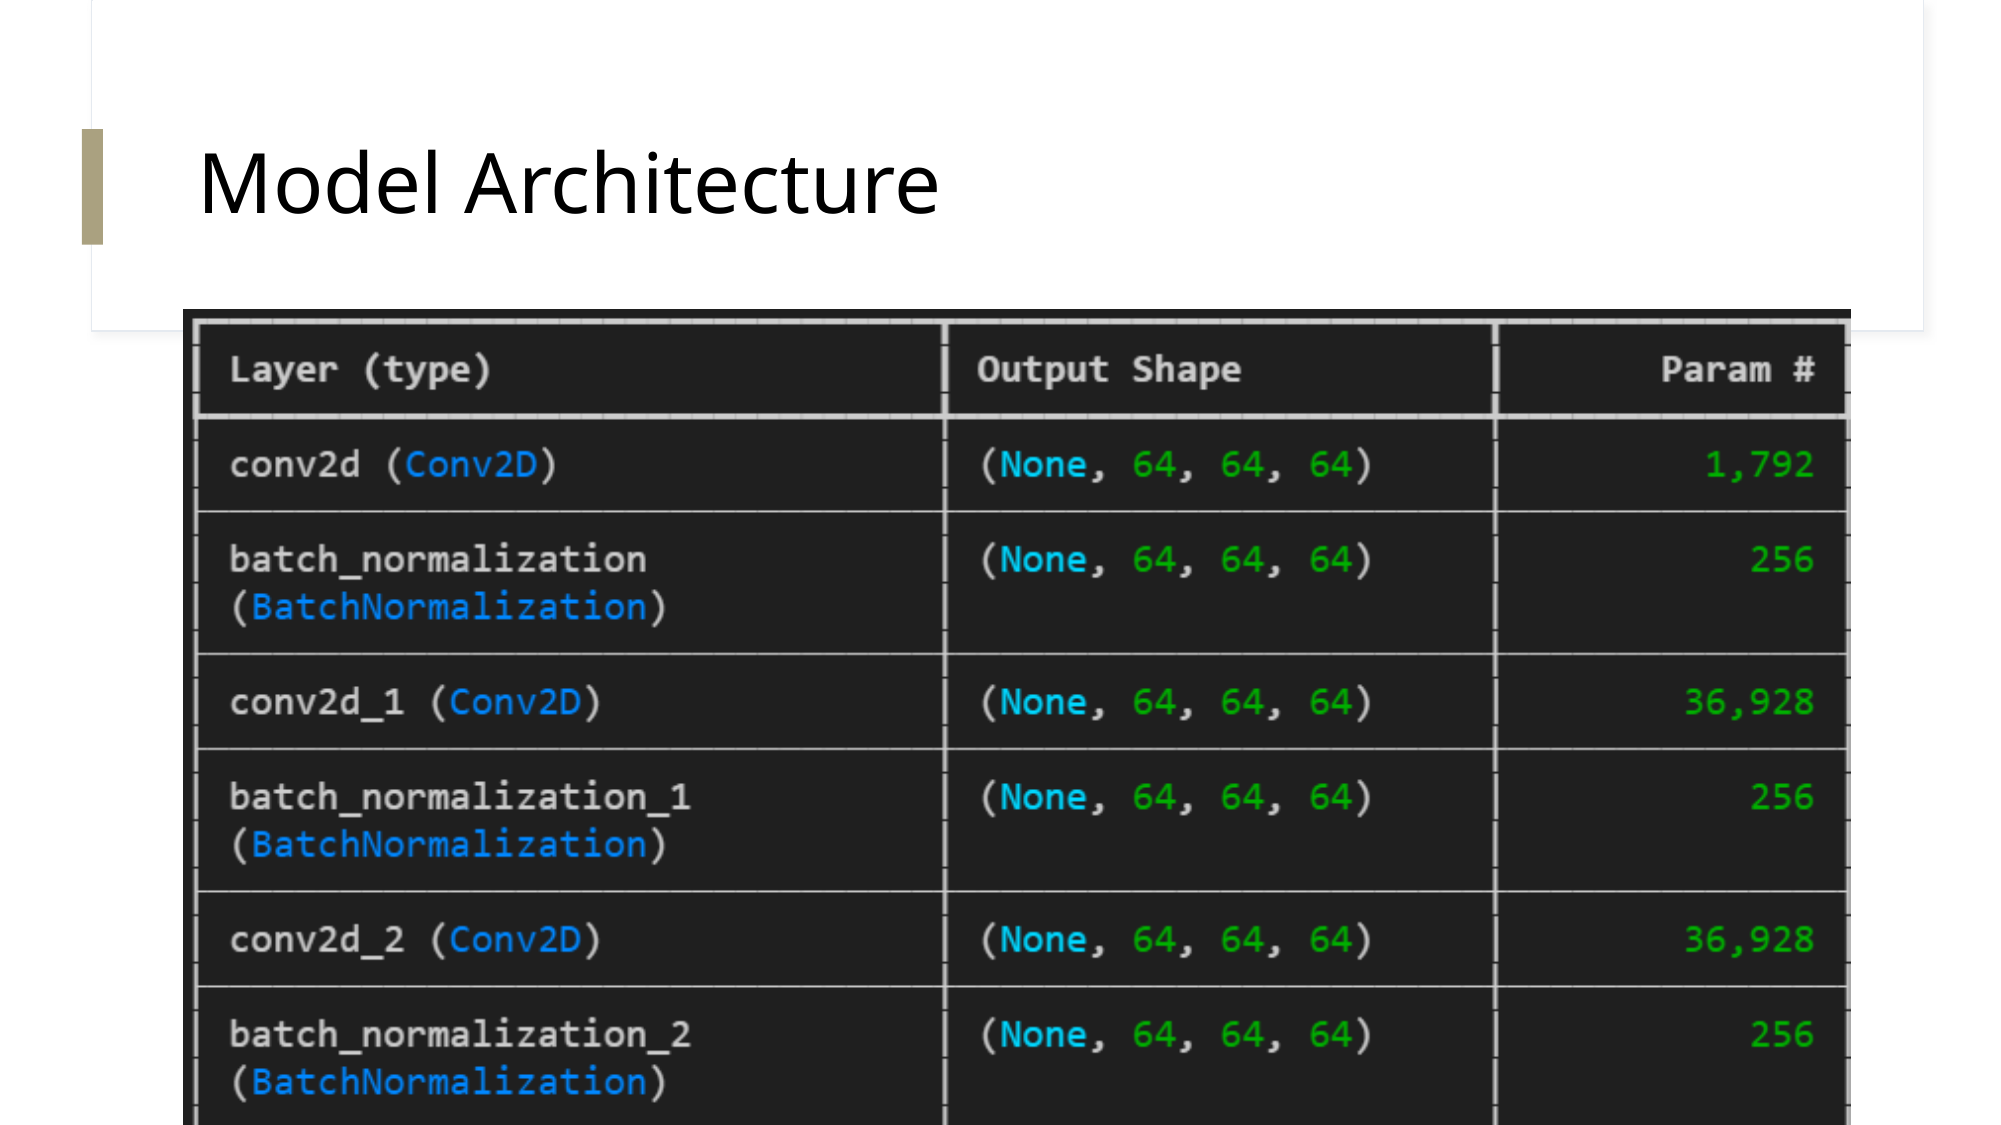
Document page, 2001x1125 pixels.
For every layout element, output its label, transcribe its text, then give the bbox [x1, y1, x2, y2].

picture [182, 309, 1851, 1125]
title Model Architecture [183, 90, 1851, 284]
